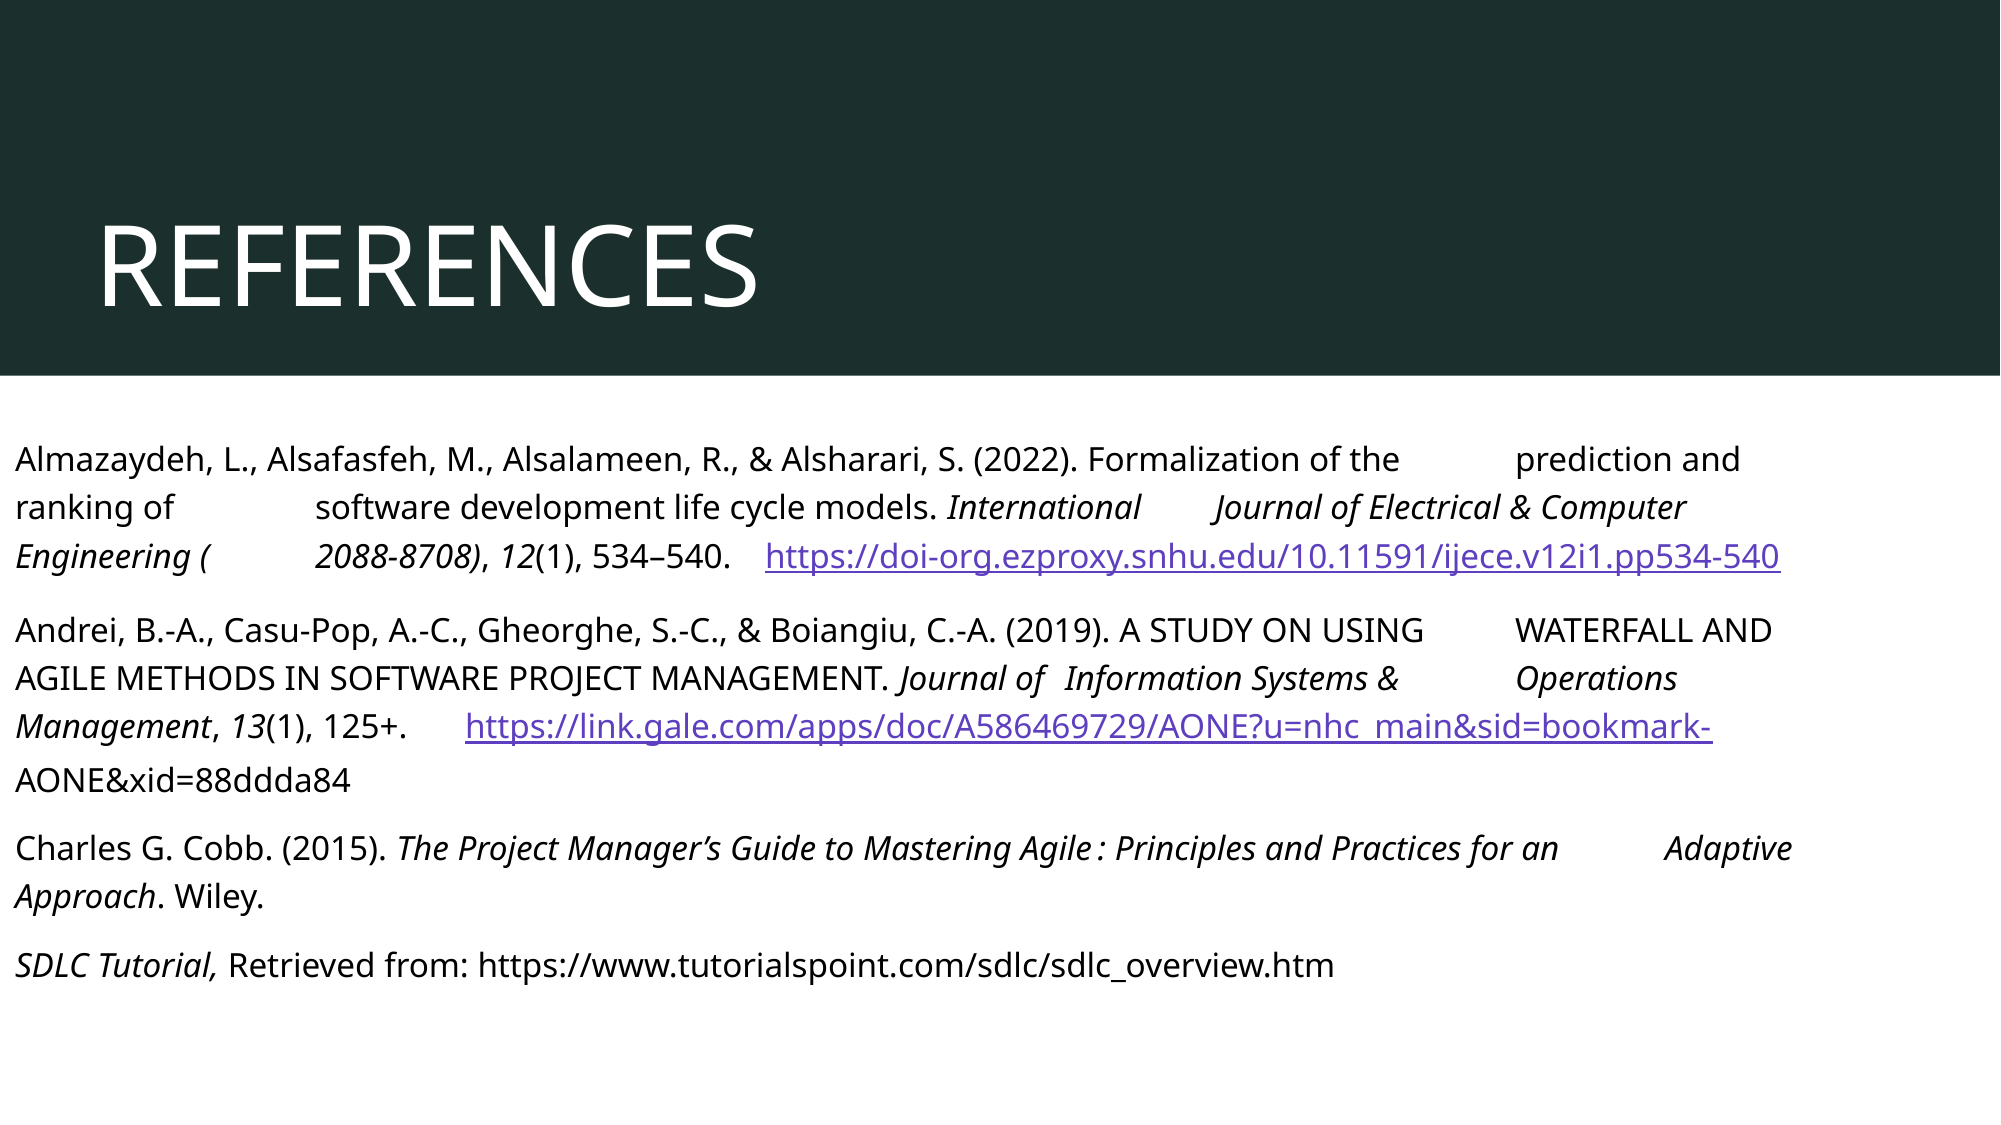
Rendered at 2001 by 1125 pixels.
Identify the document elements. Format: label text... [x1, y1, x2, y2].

list Almazaydeh, L., Alsafasfeh, M., Alsalameen, R., & Alsharari, S. (2022). Formalization of the prediction and ranking of software development life cycle models. International Journal of Electrical & Computer Engineering ( 2088-8708), 12(1), 534–540. https://doi- org.ezproxy.snhu.edu/10.11591/ijece.v12i1.pp534- 540 Andrei, B.-A., Casu-Pop, A.-C., Gheorghe, S.-C., & Boiangiu, C.-A. (2019). A STUDY ON USING WATERFALL AND AGILE METHODS IN SOFTWARE PROJECT MANAGEMENT. Journal of Information Systems & Operations Management, 13(1), 125+. https://link.gale.com/apps/doc/A586469729/AONE?u=nhc_main&sid=bookmark- AONE&xid=88ddda84 Charles G. Cobb. (2015). The Project Manager’s Guide to Mastering Agile : Principles and Practices for an Adaptive Approach. Wiley. SDLC Tutorial, Retrieved from: https://www.tutorialspoint.com/sdlc/sdlc_overview.htm [0, 422, 1863, 1125]
title REFERENCES [79, 59, 1863, 337]
